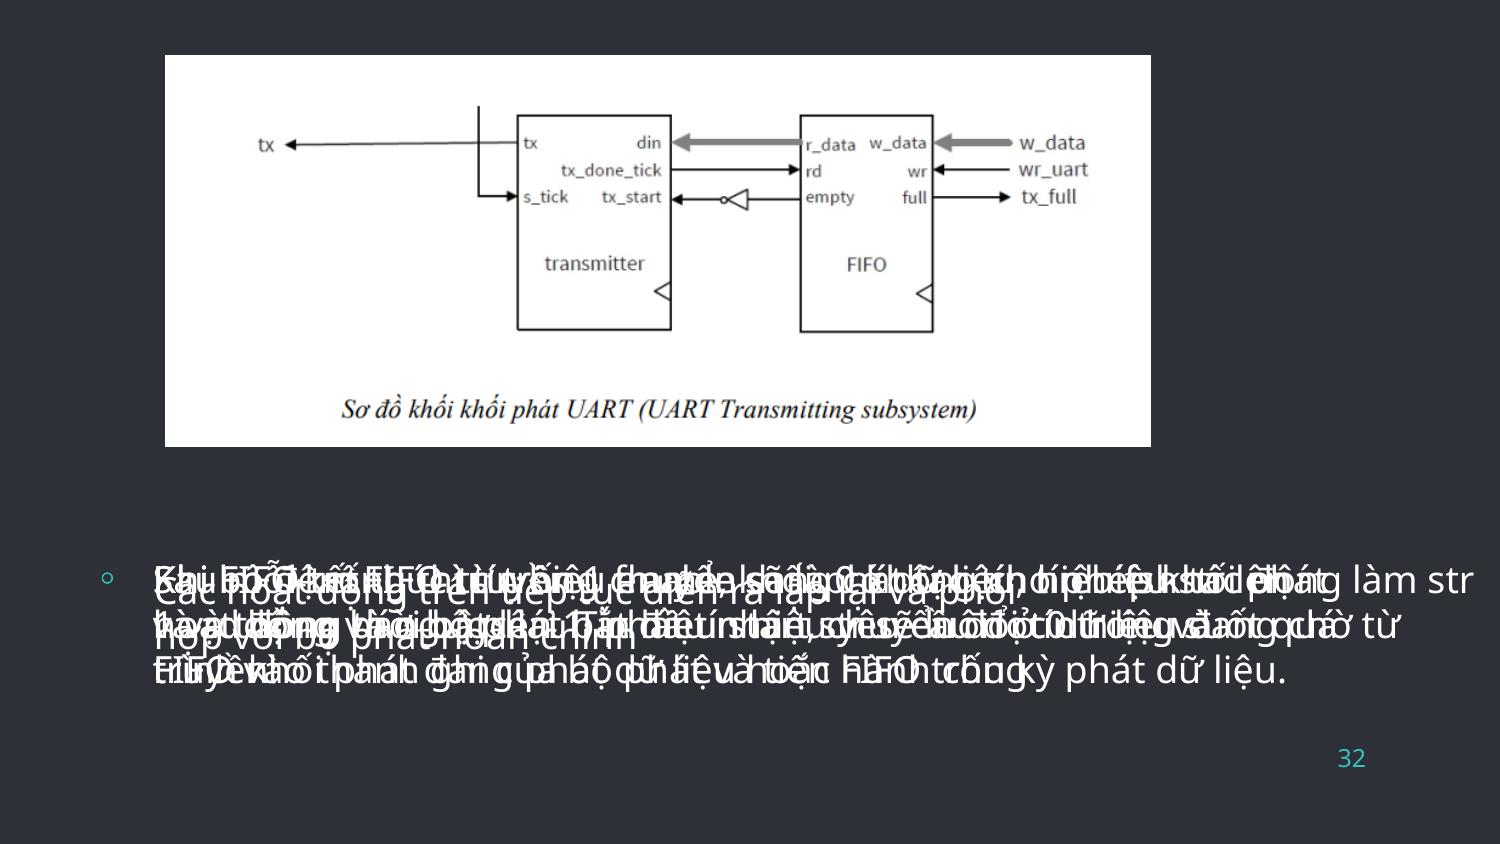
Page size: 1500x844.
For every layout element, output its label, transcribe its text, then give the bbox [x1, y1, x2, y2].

picture [164, 55, 1152, 448]
slide_number 32 [1291, 727, 1382, 780]
text_box Các hoạt động trên tiếp tục diễn ra lặp lại và phối hợp với bộ phát hoàn chỉnh [138, 559, 1110, 665]
list Sau mỗi kết thúc truyền 1 frame, khối phát tạo tín hiệu fsh tác động làm str và rd đồng thời bật lên 1, phát tín hiệu yêu cầu đọc dữ liệu đang chờ từ FIFO vào thanh ghi của bộ phát và tiến hành chu kỳ phát dữ liệu. [62, 540, 1500, 844]
